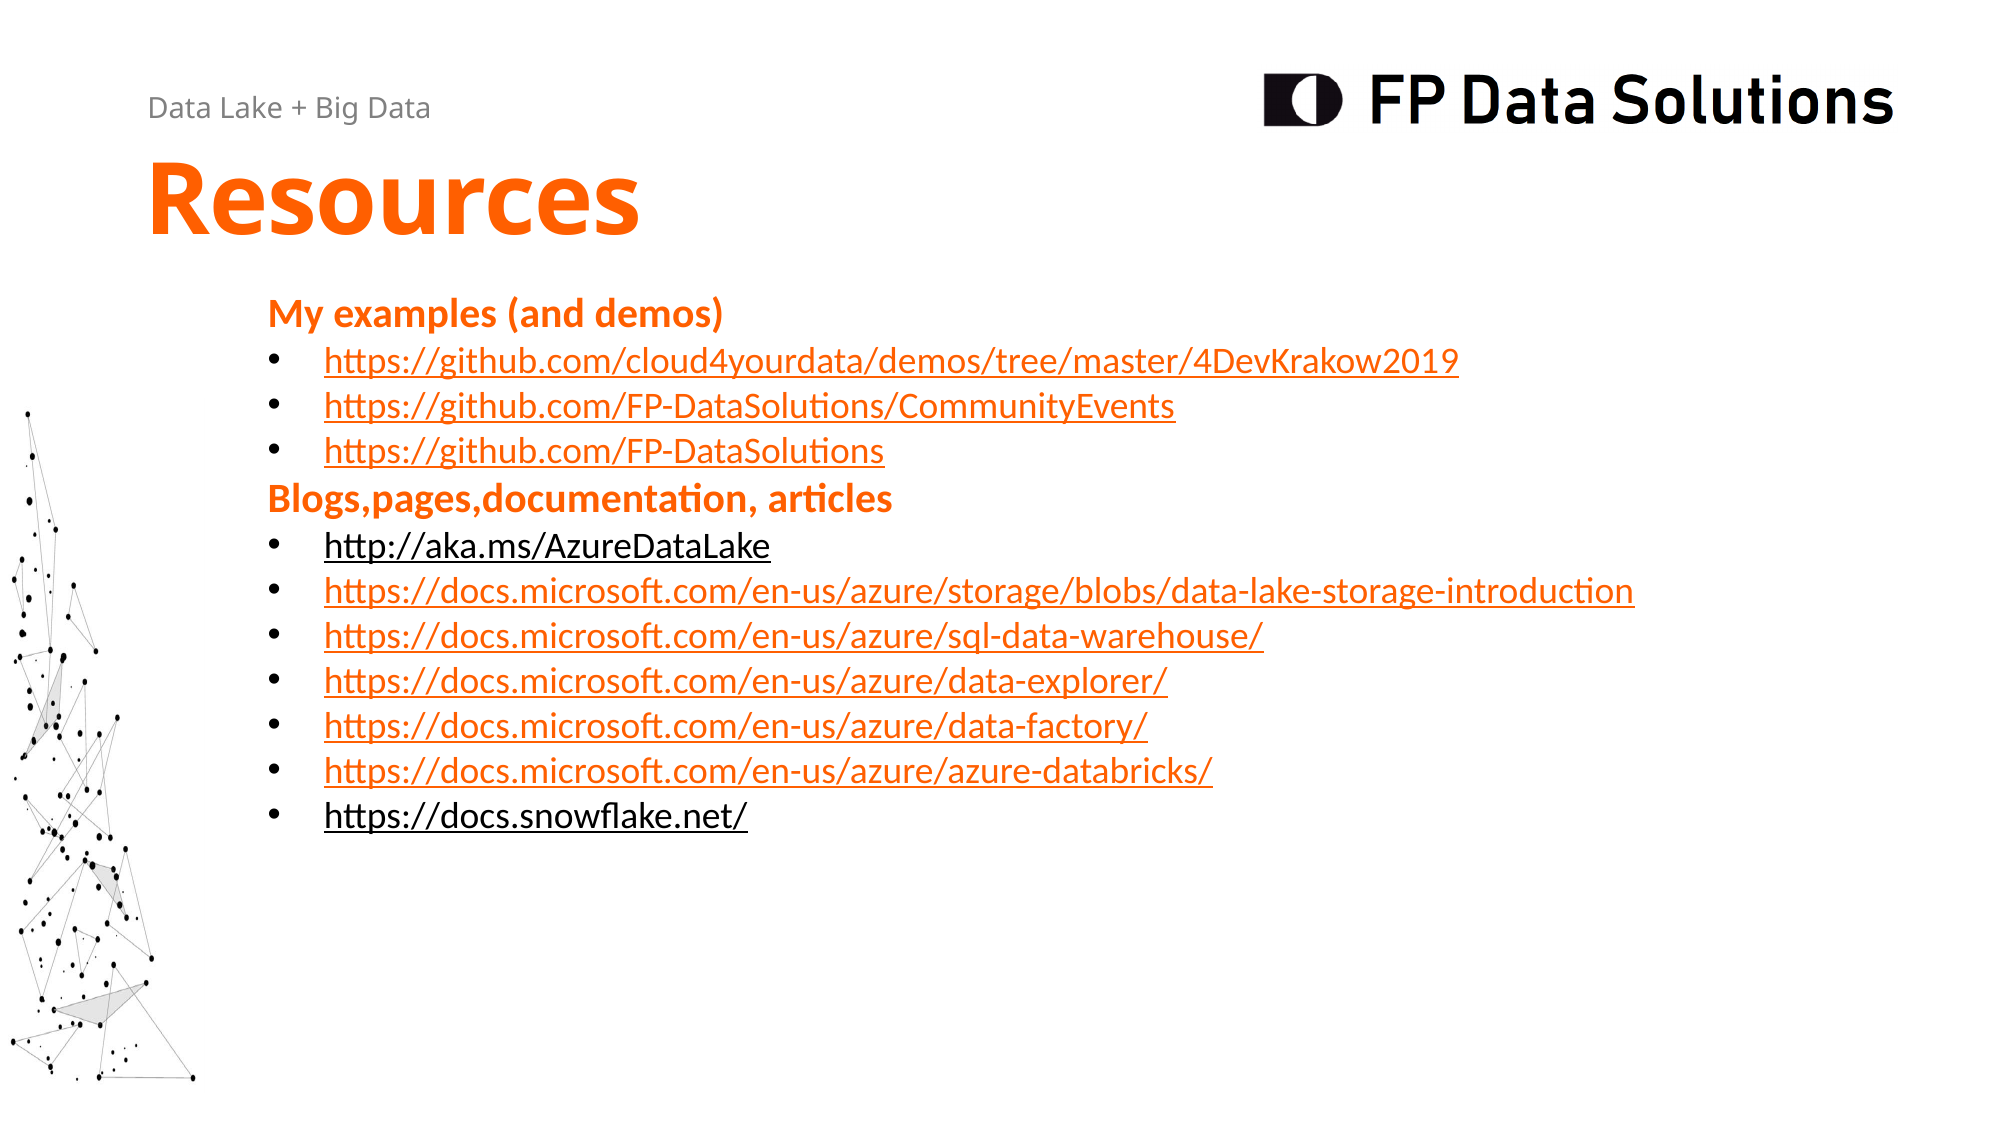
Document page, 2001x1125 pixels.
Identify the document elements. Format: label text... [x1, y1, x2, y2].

picture [0, 398, 205, 1093]
text_box My examples (and demos) https://github.com/cloud4yourdata/demos/tree/master/4DevKrakow2019 https://github.com/FP-DataSolutions/CommunityEvents https://github.com/FP-DataSolutions Blogs,pages,documentation, articles http://aka.ms/AzureDataLake https://docs.microsoft.com/en-us/azure/storage/blobs/data-lake-storage-introduction https://docs.microsoft.com/en-us/azure/sql-data-warehouse/ https://docs.microsoft.com/en-us/azure/data-explorer/ https://docs.microsoft.com/en-us/azure/data-factory/ https://docs.microsoft.com/en-us/azure/azure-databricks/ https://docs.snowflake.net/ [252, 278, 1900, 844]
picture [1257, 64, 1898, 133]
list Resources [129, 140, 894, 298]
